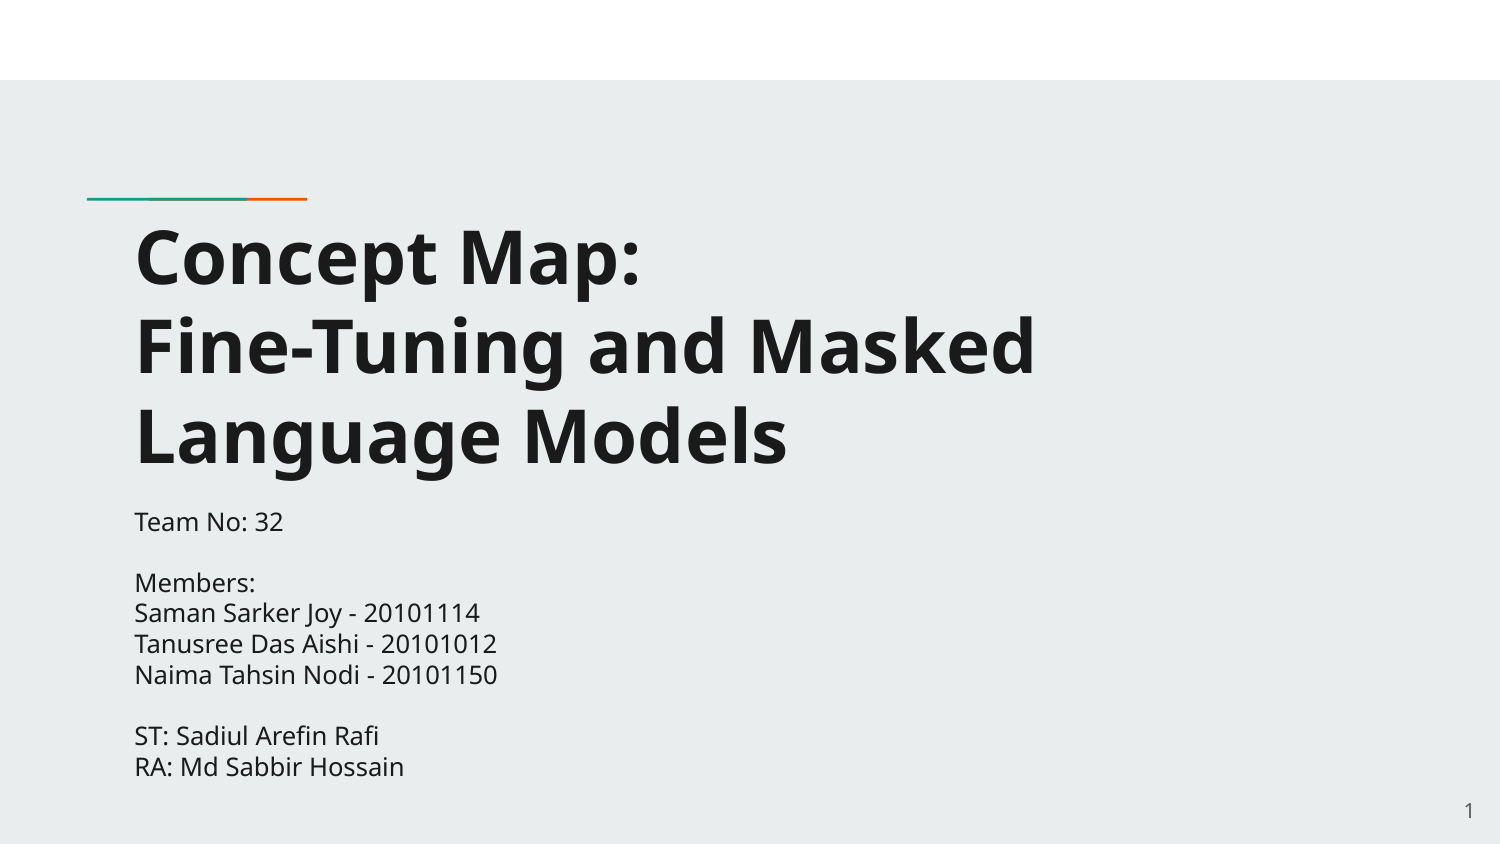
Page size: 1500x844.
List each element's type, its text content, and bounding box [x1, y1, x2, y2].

slide_number ‹#› [1400, 779, 1491, 844]
subtitle Team No: 32 Members: Saman Sarker Joy - 20101114 Tanusree Das Aishi - 20101012 Naima Tahsin Nodi - 20101150 ST: Sadiul Arefin Rafi RA: Md Sabbir Hossain [119, 490, 1381, 800]
title Concept Map: Fine-Tuning and Masked Language Models [119, 194, 1421, 468]
